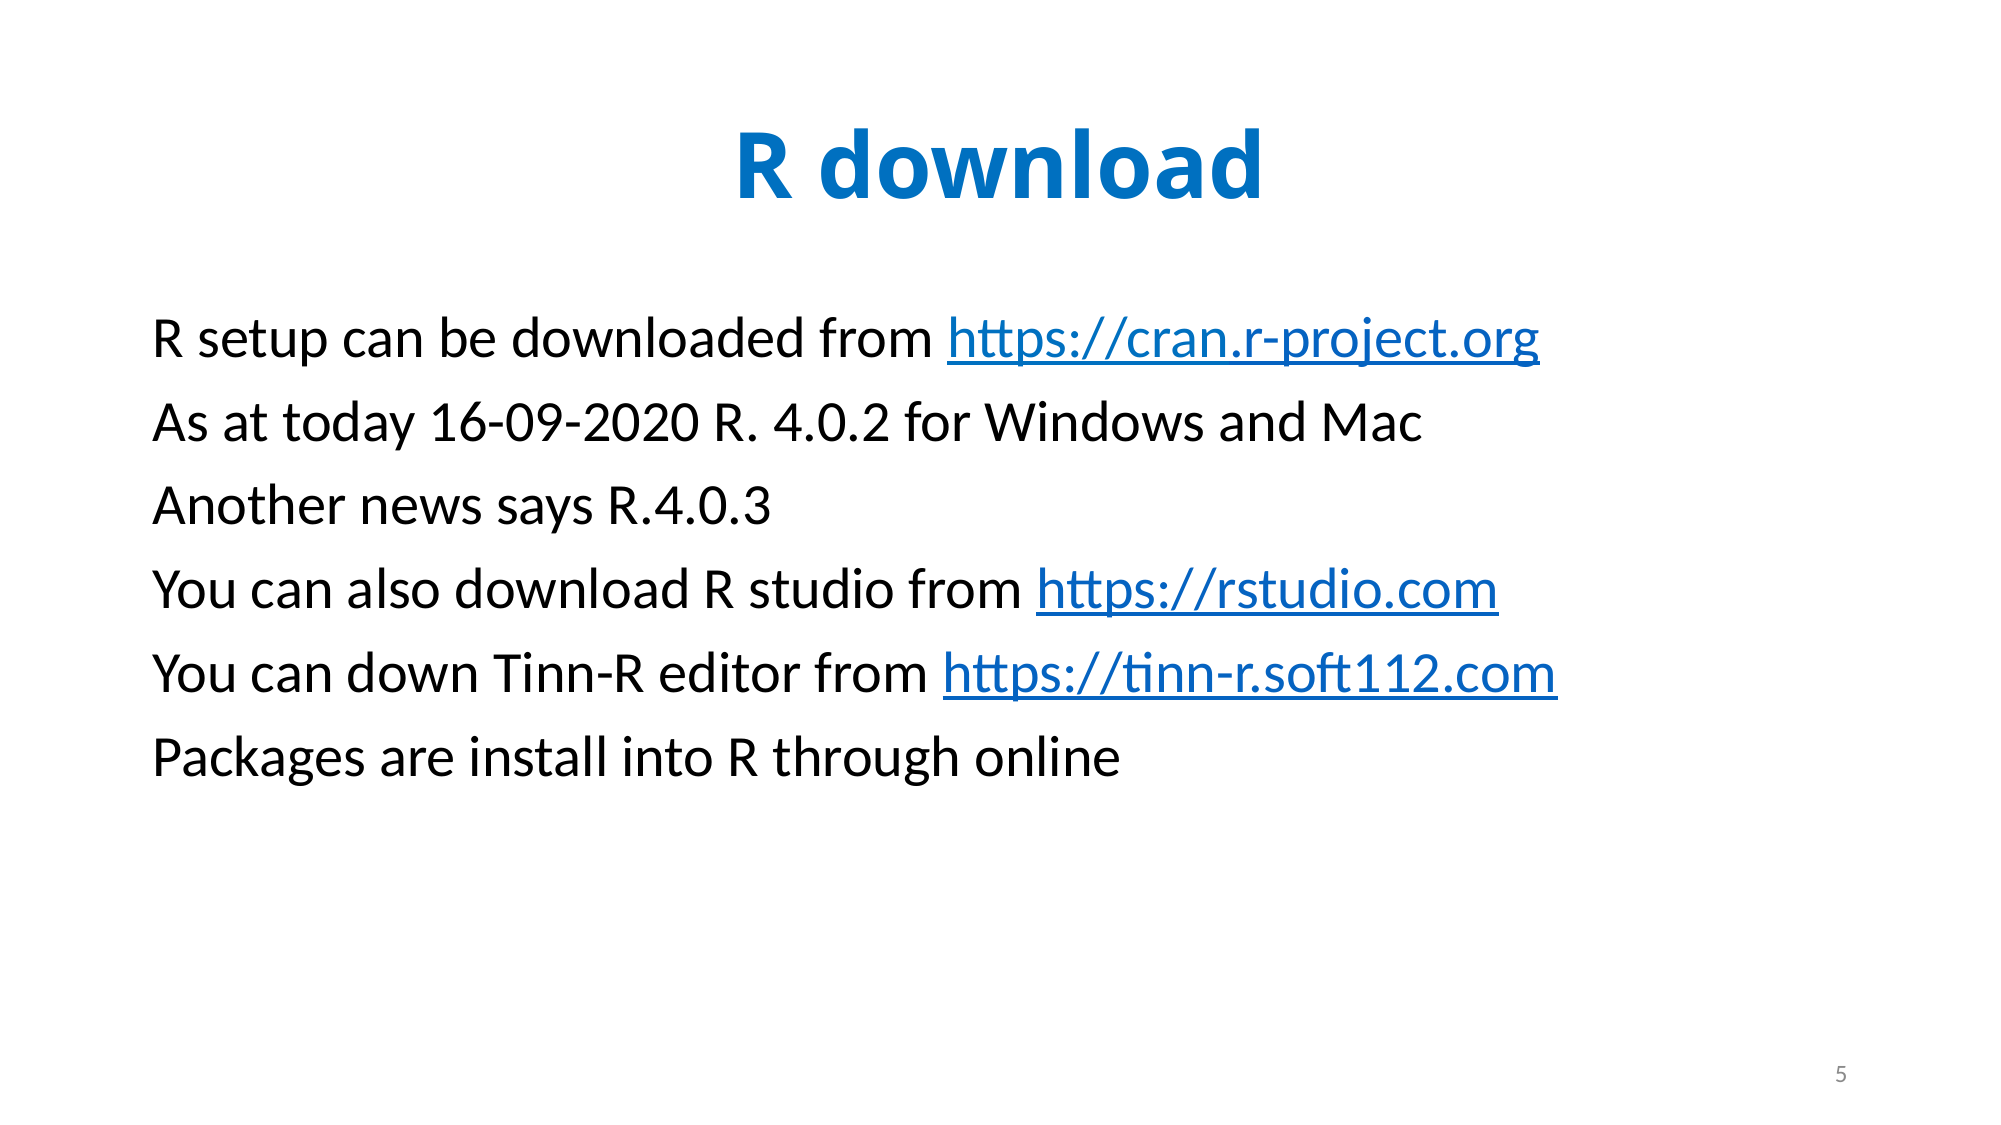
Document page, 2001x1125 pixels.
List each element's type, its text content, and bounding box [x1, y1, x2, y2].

title R download [137, 59, 1863, 278]
list R setup can be downloaded from https://cran.r-project.org As at today 16-09-2020 R. 4.0.2 for Windows and Mac Another news says R.4.0.3 You can also download R studio from https://rstudio.com You can down Tinn-R editor from https://tinn-r.soft112.com Packages are install into R through online [137, 299, 1863, 1014]
slide_number 5 [1412, 1042, 1863, 1103]
